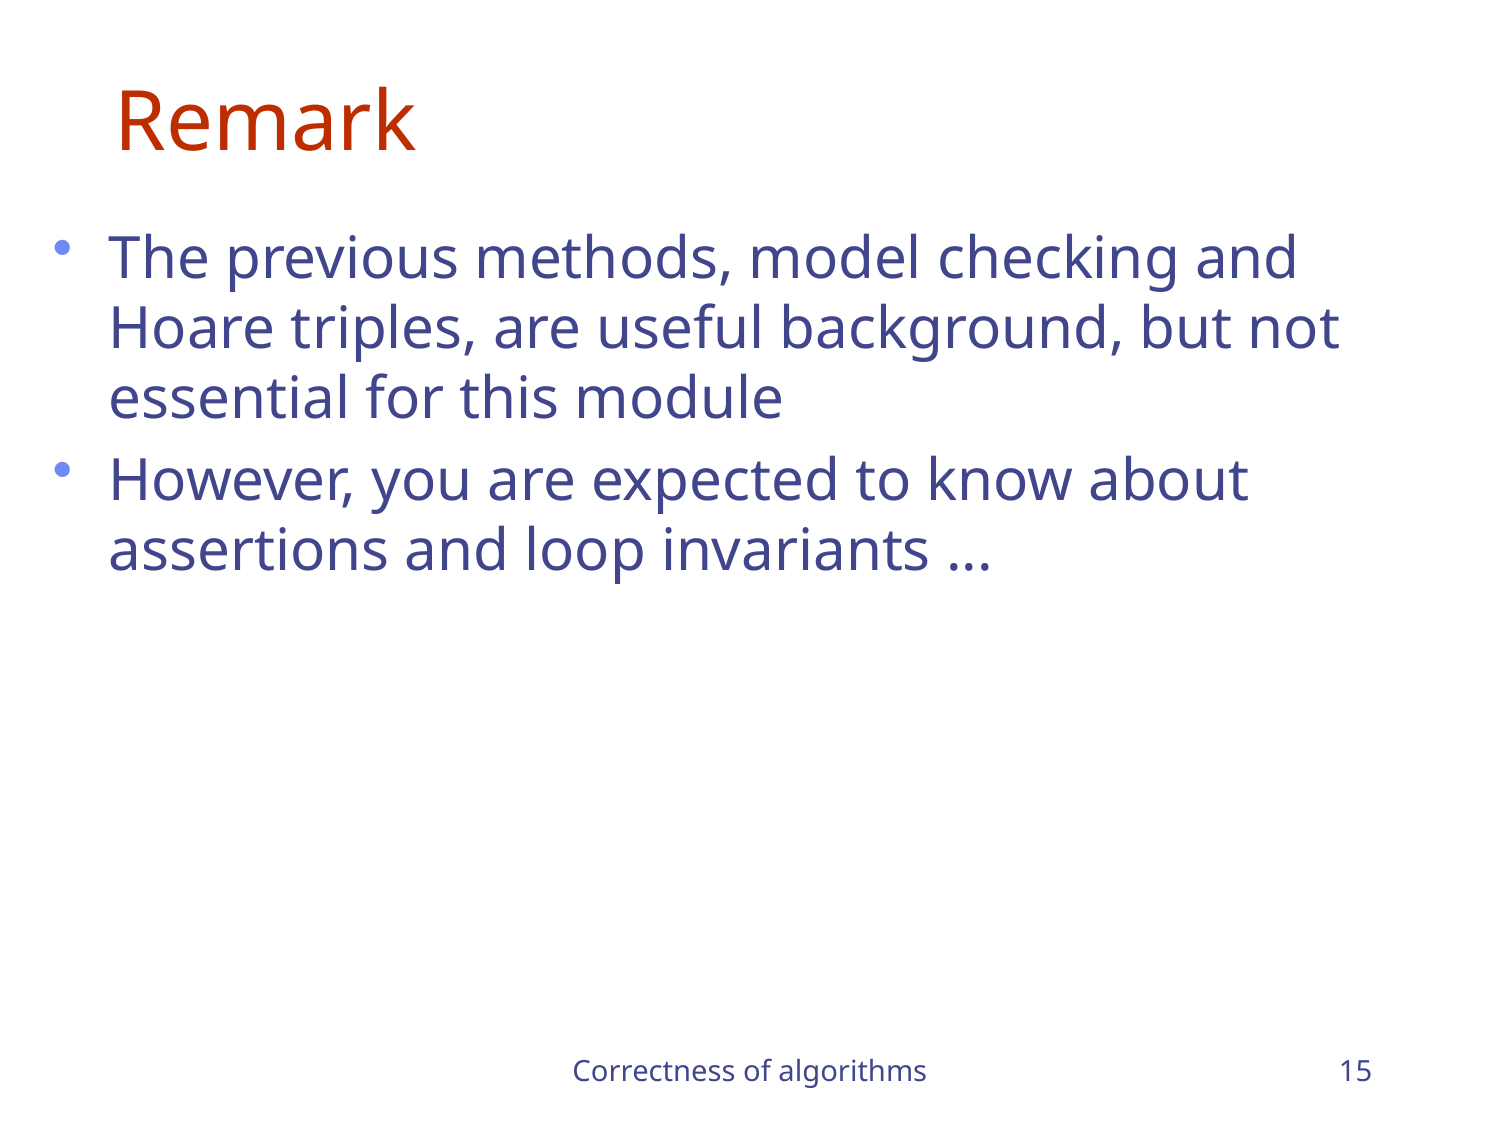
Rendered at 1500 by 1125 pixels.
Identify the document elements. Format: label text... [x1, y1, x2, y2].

footer Correctness of algorithms [512, 1024, 988, 1101]
list The previous methods, model checking and Hoare triples, are useful background, but not essential for this module However, you are expected to know about assertions and loop invariants ... [37, 212, 1463, 1001]
slide_number 15 [1074, 1024, 1388, 1101]
title Remark [99, 49, 1376, 176]
